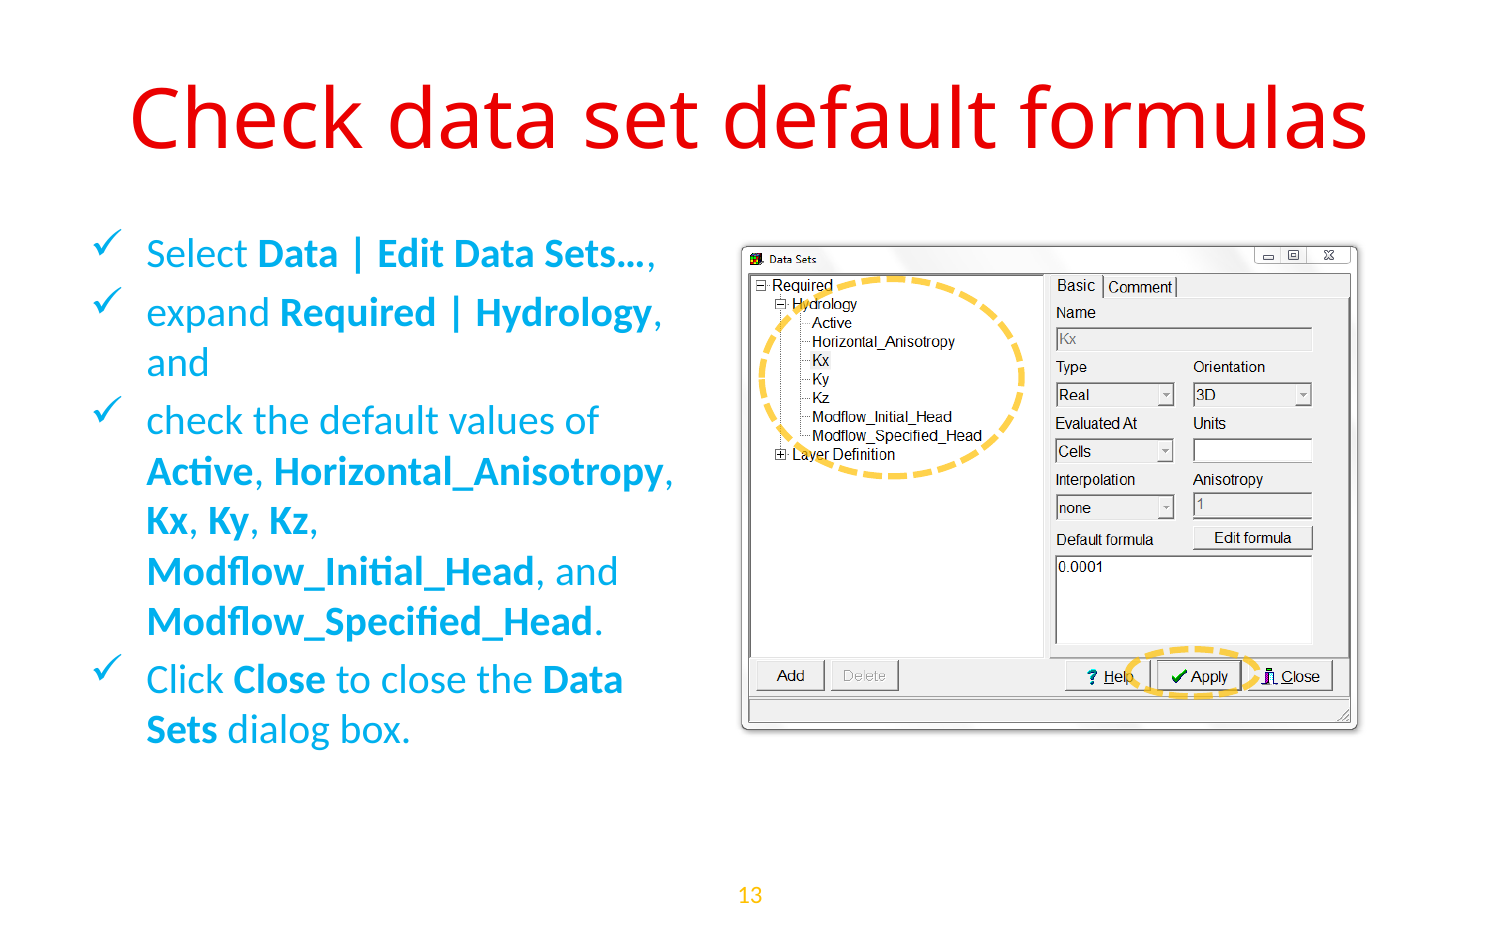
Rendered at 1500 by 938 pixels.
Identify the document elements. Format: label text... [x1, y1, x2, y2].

list Select Data | Edit Data Sets…, expand Required | Hydrology, and check the default values of Active, Horizontal_Anisotropy, Kx, Ky, Kz, Modflow_Initial_Head, and Modflow_Specified_Head. Click Close to close the Data Sets dialog box. [75, 218, 703, 838]
title Check data set default formulas [75, 37, 1425, 194]
picture [726, 232, 1373, 751]
slide_number 13 [575, 868, 925, 919]
